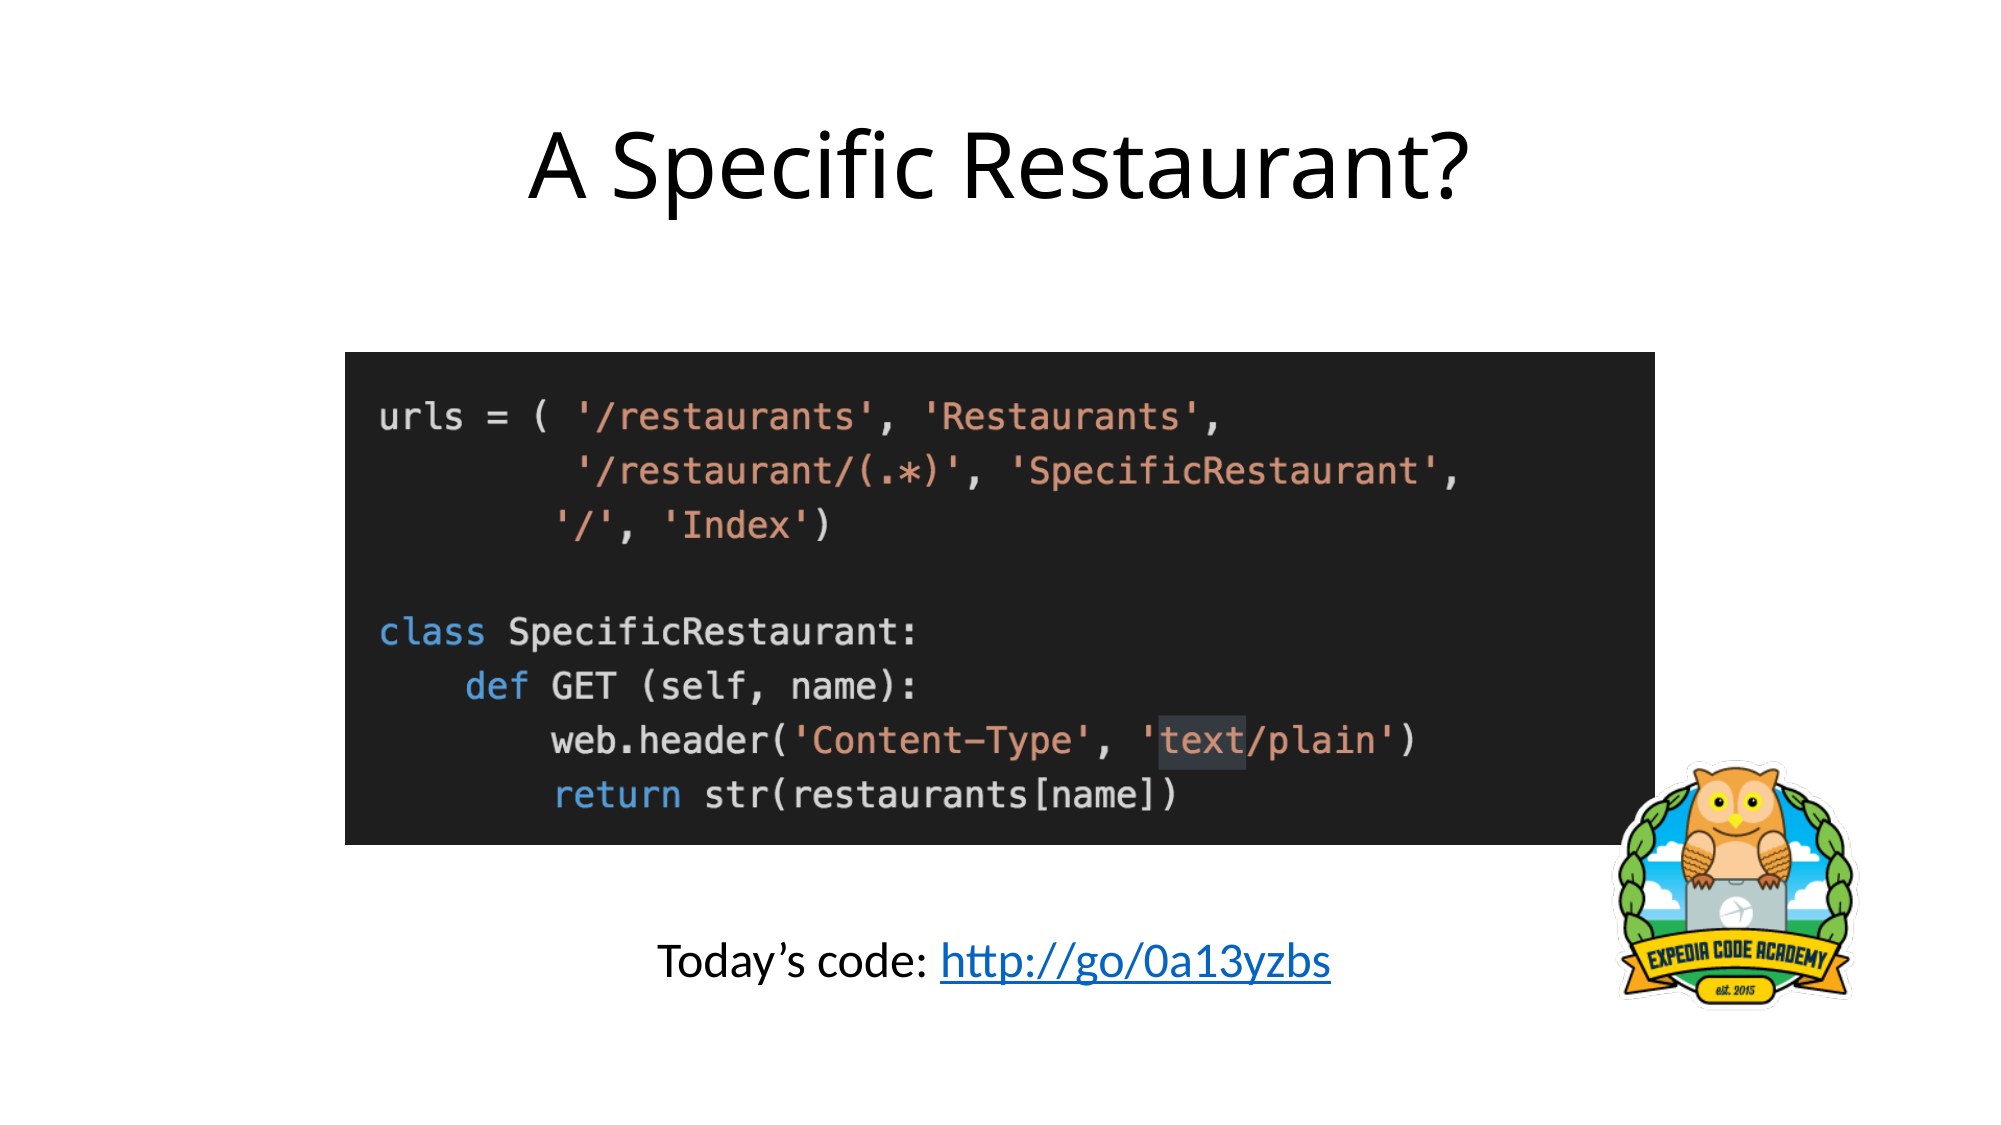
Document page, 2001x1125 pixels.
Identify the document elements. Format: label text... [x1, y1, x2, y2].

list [345, 352, 1655, 845]
title A Specific Restaurant? [137, 59, 1863, 278]
text_box Today’s code: http://go/0a13yzbs [642, 919, 1358, 995]
picture [1607, 758, 1863, 1014]
